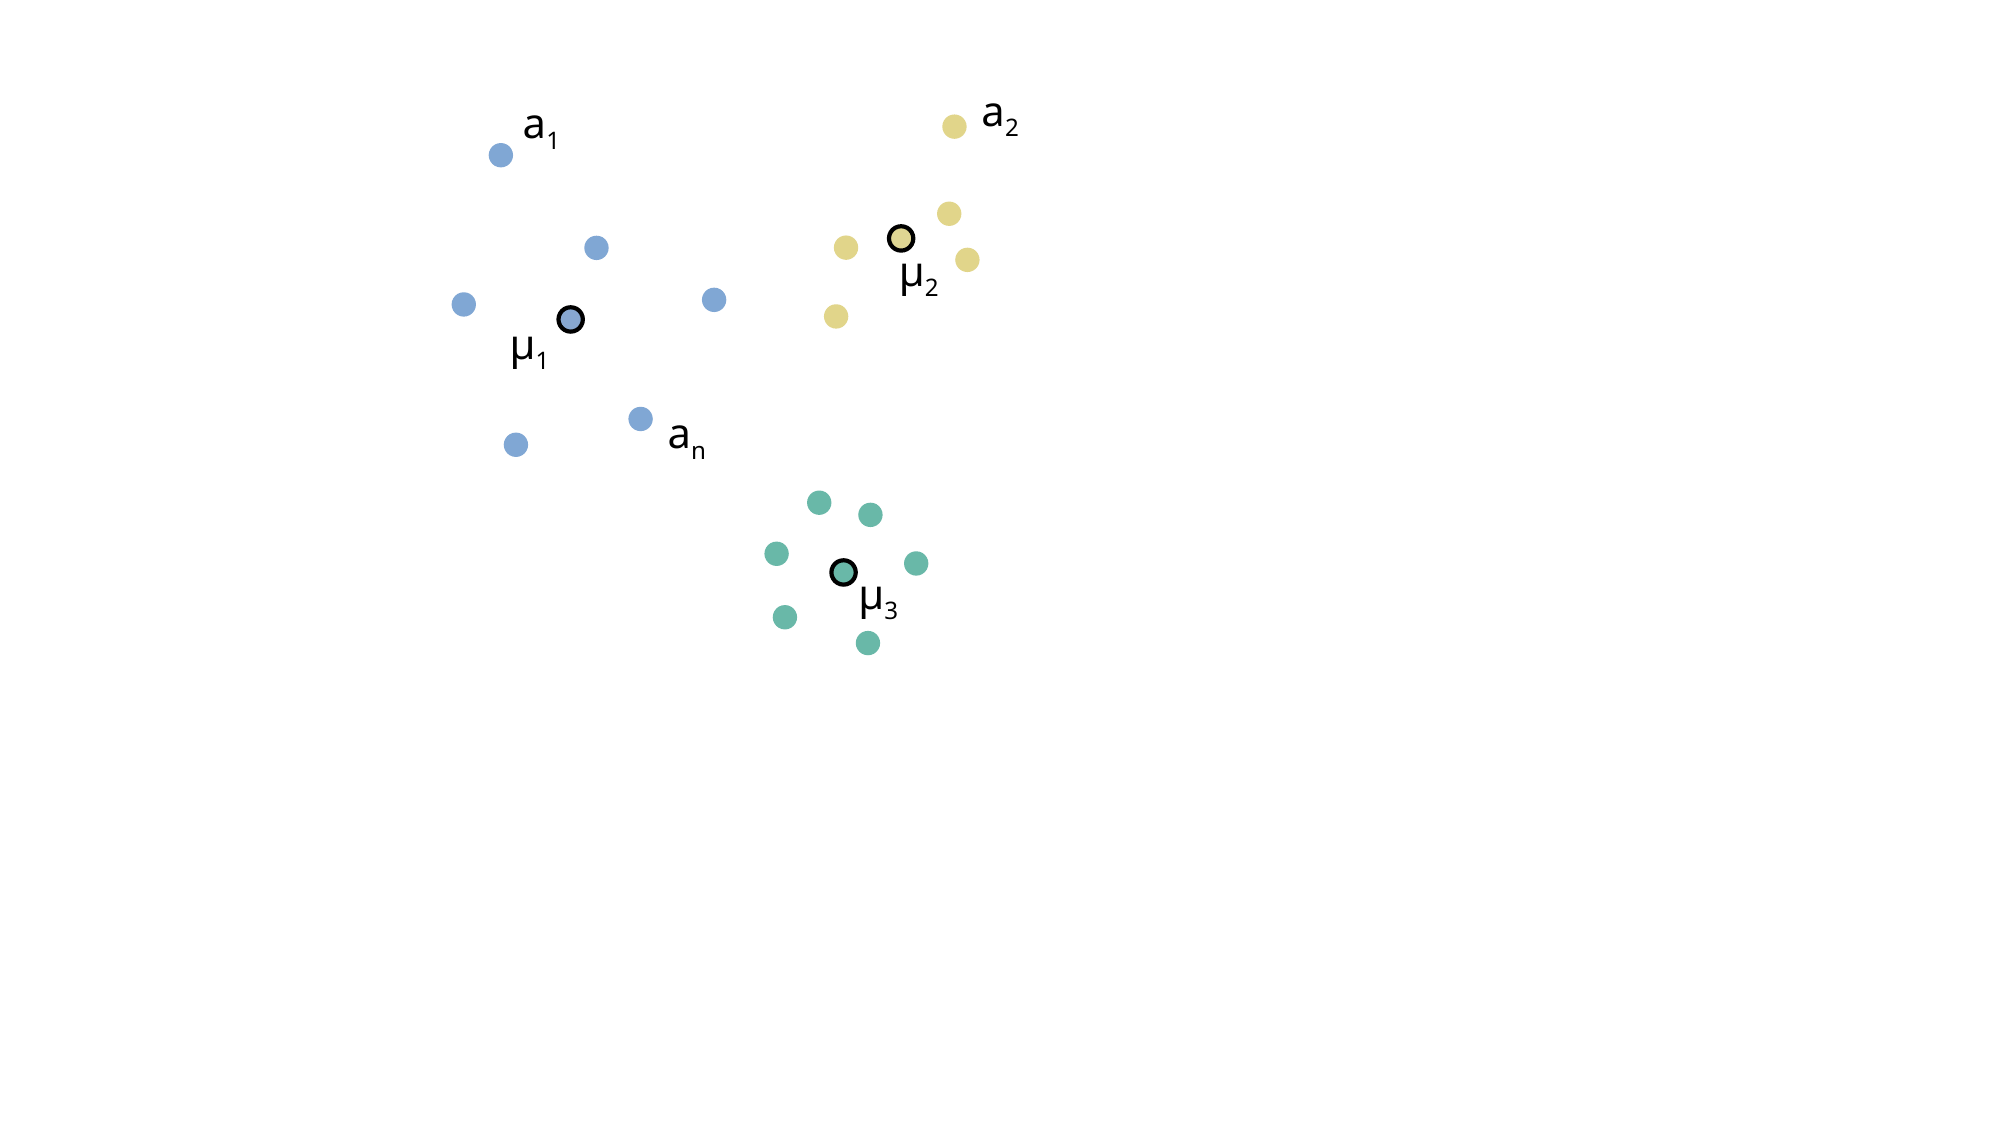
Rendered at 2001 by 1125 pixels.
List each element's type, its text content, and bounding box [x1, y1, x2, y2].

text_box [903, 550, 929, 560]
text_box μ1 [494, 310, 601, 382]
text_box [833, 234, 859, 261]
text_box [941, 113, 966, 140]
text_box an [652, 399, 759, 472]
text_box μ3 [843, 560, 950, 632]
text_box [763, 541, 790, 567]
text_box [772, 604, 798, 631]
text_box [701, 287, 727, 313]
text_box [488, 142, 512, 168]
text_box [830, 559, 857, 586]
text_box [855, 632, 881, 656]
text_box a1 [507, 89, 614, 162]
text_box [823, 303, 849, 330]
text_box [806, 489, 832, 516]
text_box [936, 201, 962, 227]
text_box [562, 306, 580, 310]
text_box [583, 235, 610, 261]
text_box a2 [966, 77, 1073, 149]
text_box [888, 225, 914, 236]
text_box [627, 406, 652, 432]
text_box [503, 432, 529, 458]
text_box μ2 [884, 236, 990, 309]
text_box [451, 291, 477, 318]
text_box [857, 502, 884, 528]
